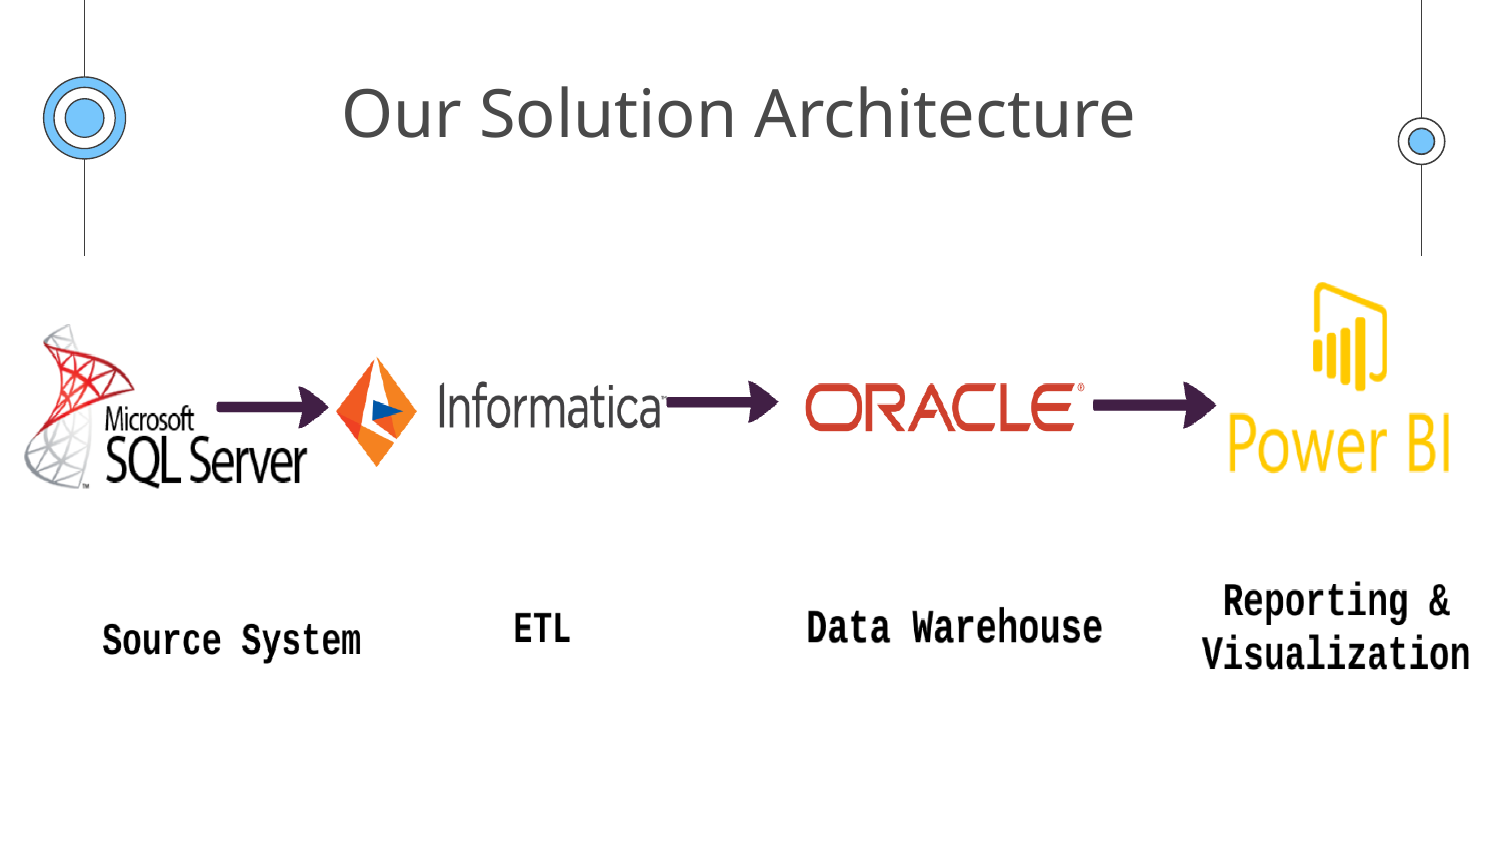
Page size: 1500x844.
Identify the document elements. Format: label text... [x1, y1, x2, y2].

picture [20, 255, 1481, 743]
title Our Solution Architecture [281, 55, 1197, 153]
